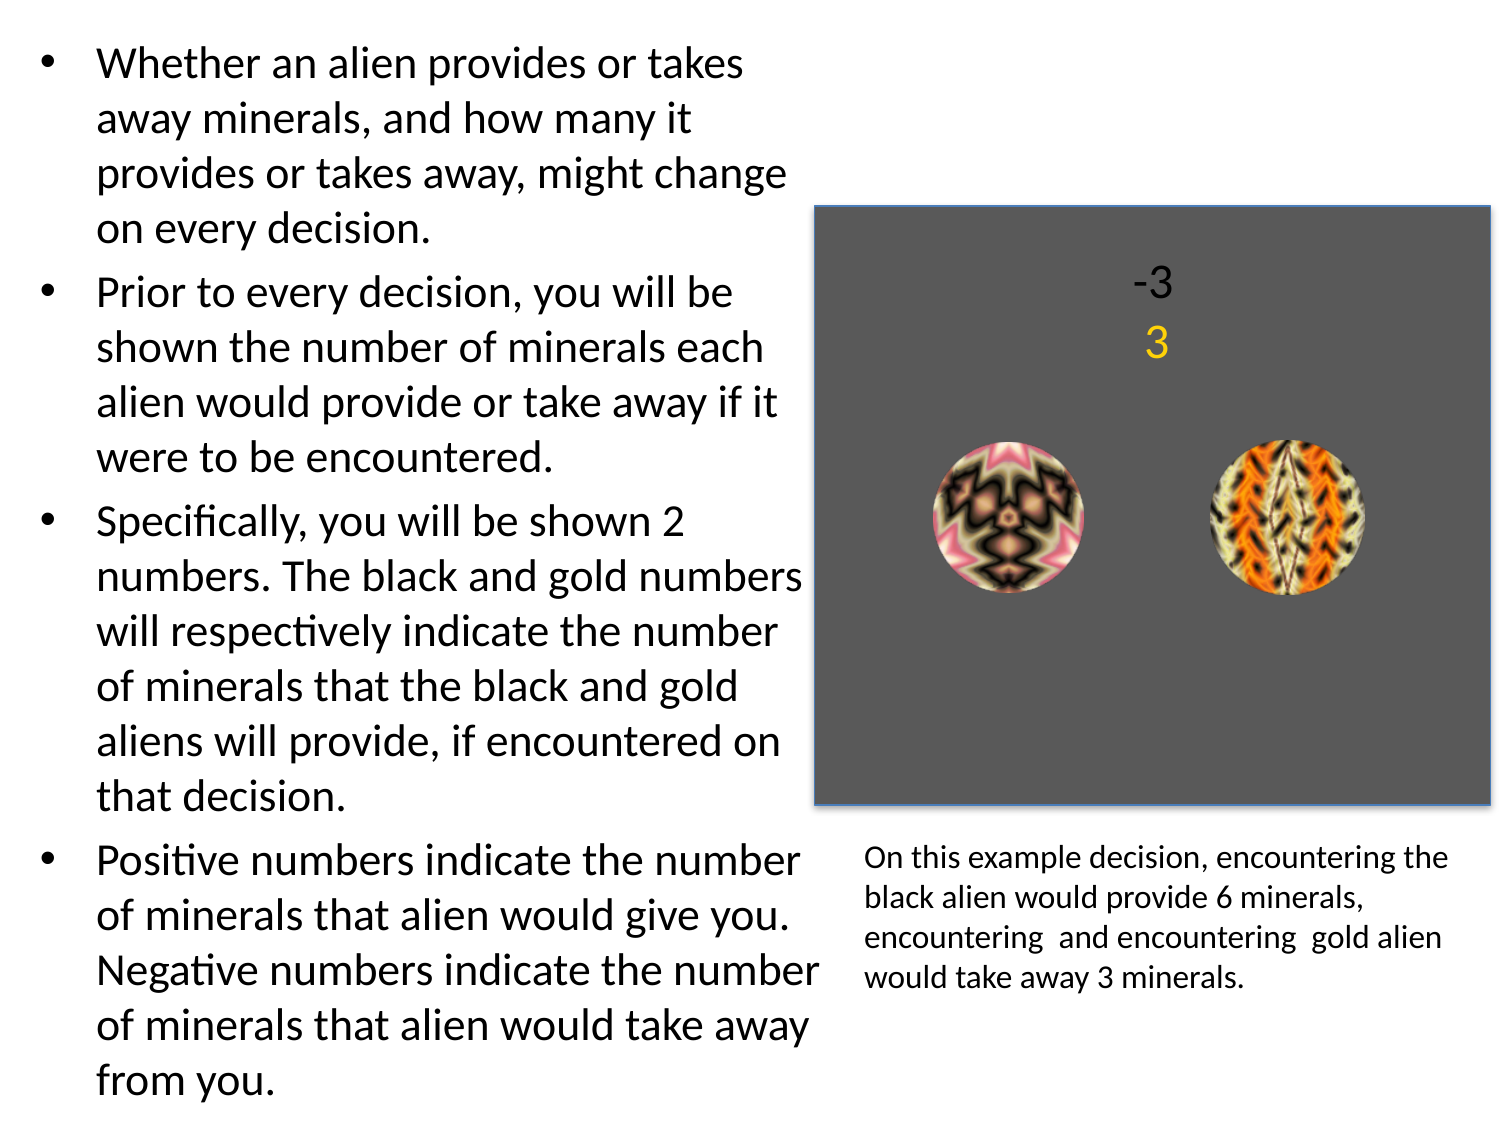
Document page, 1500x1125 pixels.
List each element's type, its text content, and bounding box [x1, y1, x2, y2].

picture [933, 442, 1084, 593]
text_box -3 3 [1106, 240, 1189, 376]
list Whether an alien provides or takes away minerals, and how many it provides or takes away, might change on every decision. Prior to every decision, you will be shown the number of minerals each alien would provide or take away if it were to be encountered. Specifically, you will be shown 2 numbers. The black and gold numbers will respectively indicate the number of minerals that the black and gold aliens will provide, if encountered on that decision. Positive numbers indicate the number of minerals that alien would give you. Negative numbers indicate the number of minerals that alien would take away from you. [24, 25, 842, 1010]
text_box [814, 205, 1491, 806]
picture [1209, 439, 1365, 595]
text_box On this example decision, encountering the black alien would provide 6 minerals, encountering and encountering gold alien would take away 3 minerals. [849, 828, 1500, 1003]
